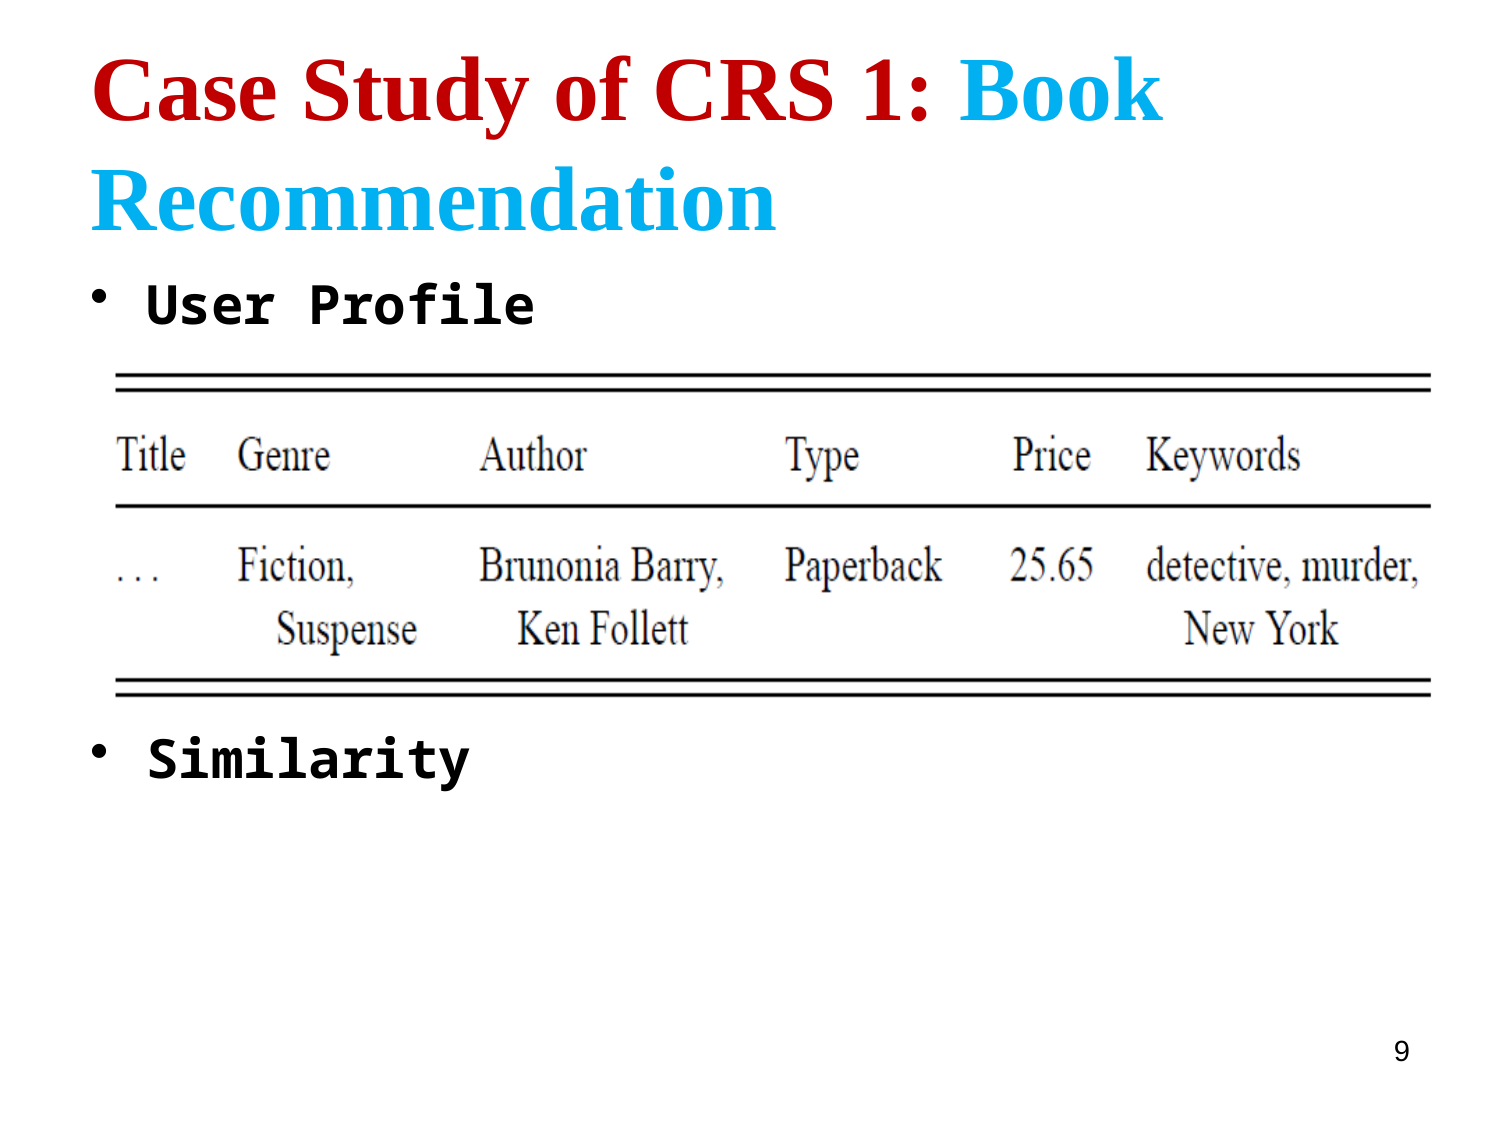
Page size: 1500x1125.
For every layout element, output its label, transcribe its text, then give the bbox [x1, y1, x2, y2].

picture [105, 355, 1445, 717]
slide_number 9 [1074, 1024, 1425, 1103]
title Case Study of CRS 1: Book Recommendation [75, 45, 1425, 233]
list User Profile Similarity [75, 262, 1425, 1005]
